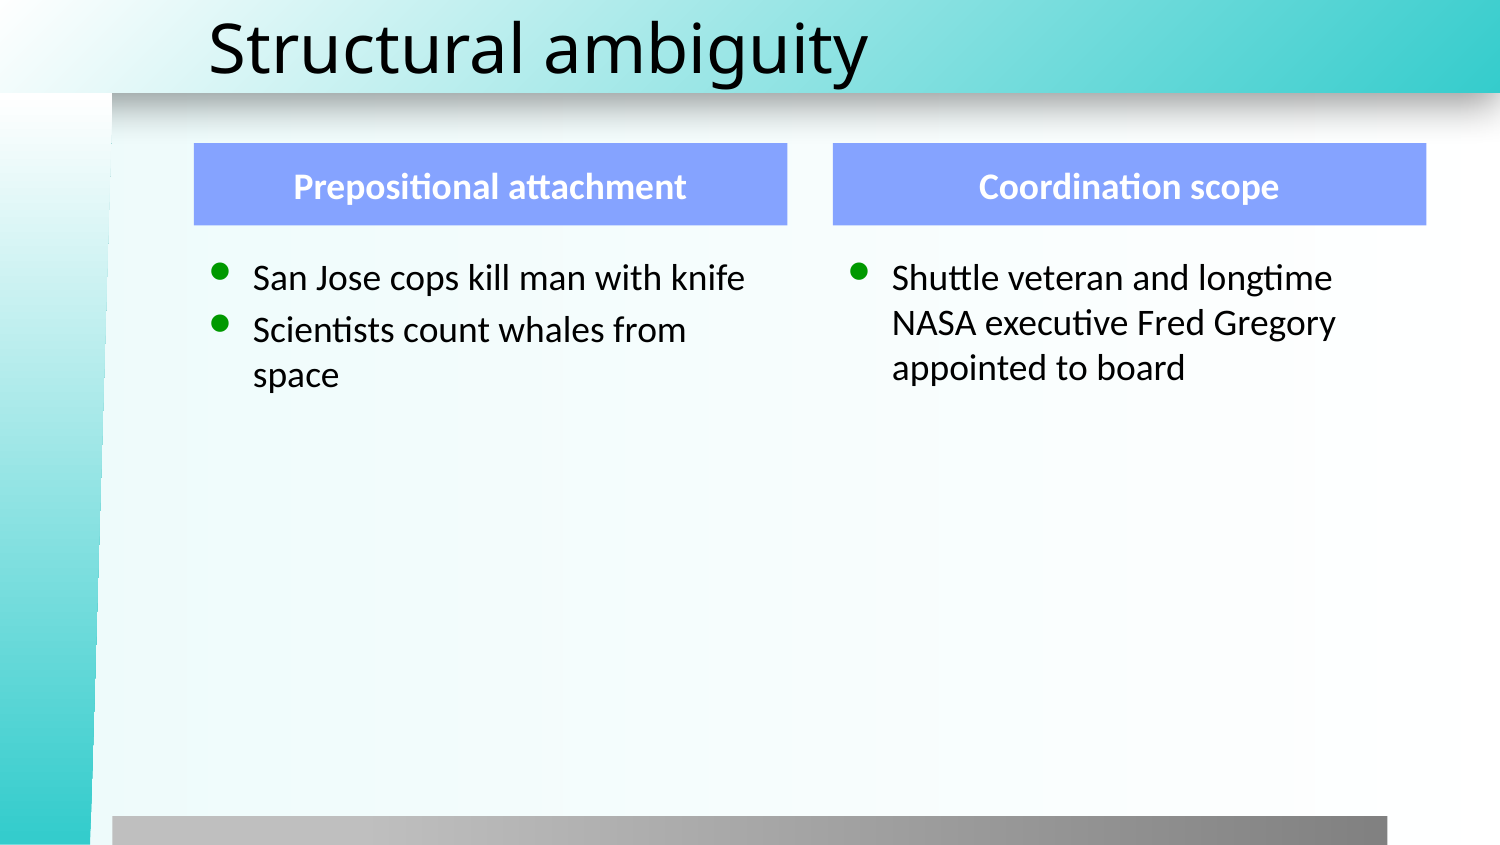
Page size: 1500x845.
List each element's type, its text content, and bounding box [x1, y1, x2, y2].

list Shuttle veteran and longtime NASA executive Fred Gregory appointed to board [832, 244, 1427, 805]
title Structural ambiguity [193, 0, 1500, 94]
list Coordination scope [832, 142, 1427, 226]
list Prepositional attachment [193, 142, 788, 226]
list San Jose cops kill man with knife Scientists count whales from space [193, 244, 788, 805]
